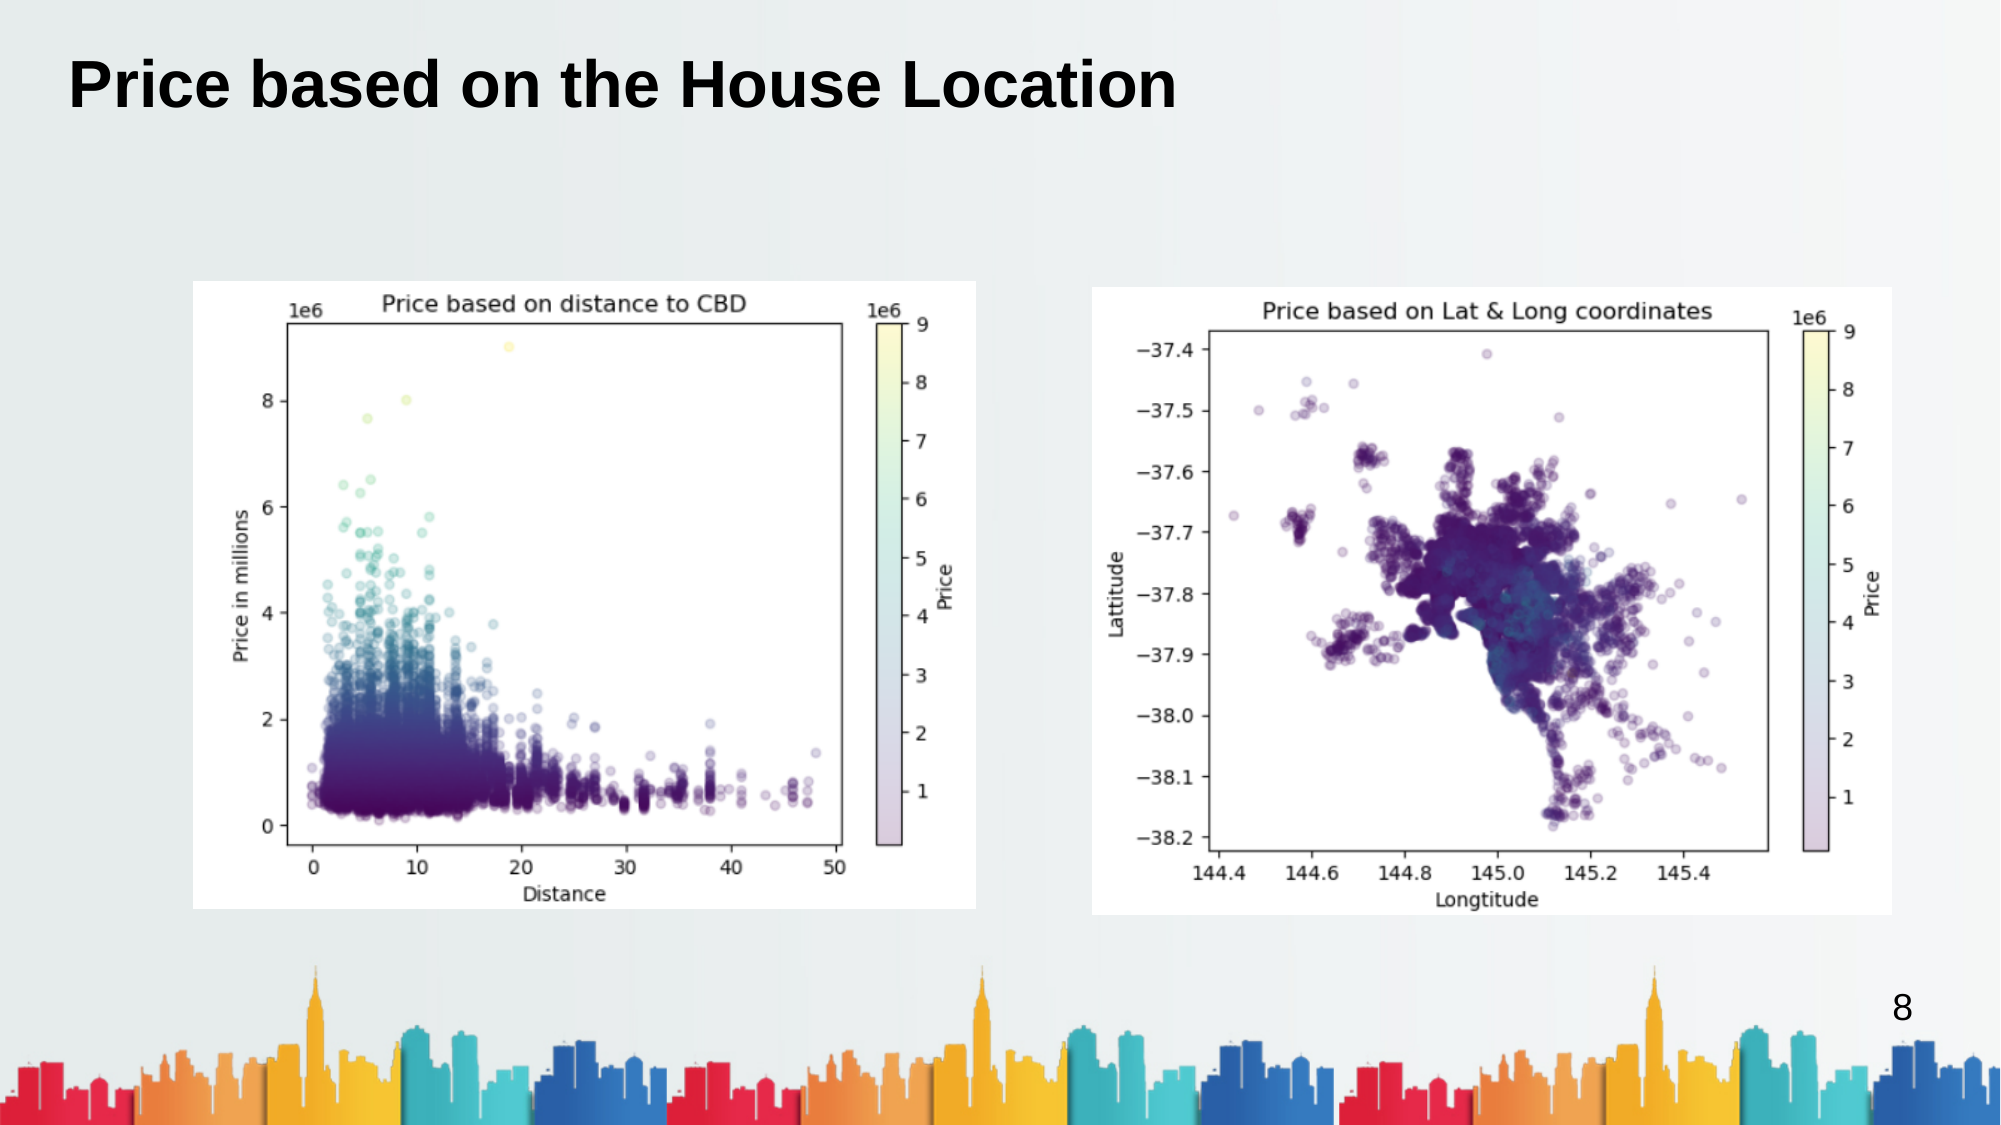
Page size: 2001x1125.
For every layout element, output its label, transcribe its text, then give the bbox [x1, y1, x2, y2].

list Price based on the House Location [53, 33, 1929, 187]
picture [0, 0, 2001, 1125]
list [193, 281, 976, 909]
